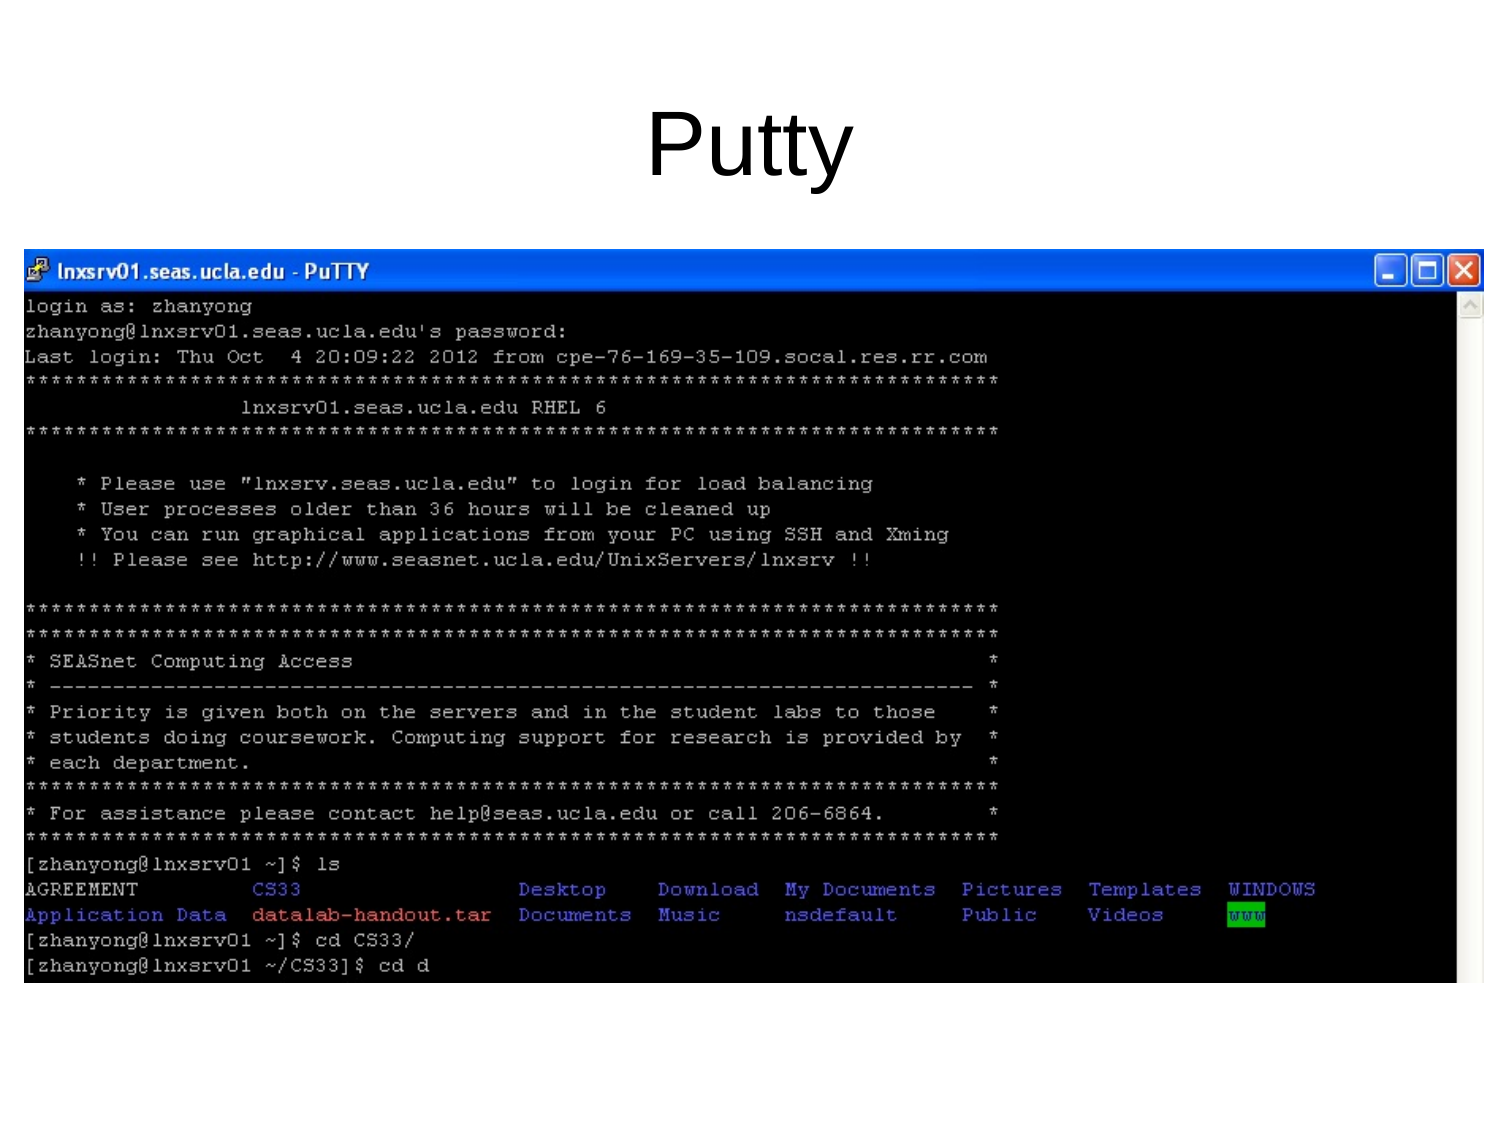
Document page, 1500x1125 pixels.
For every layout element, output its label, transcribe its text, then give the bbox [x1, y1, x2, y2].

picture [24, 249, 1484, 983]
title Putty [75, 45, 1425, 233]
